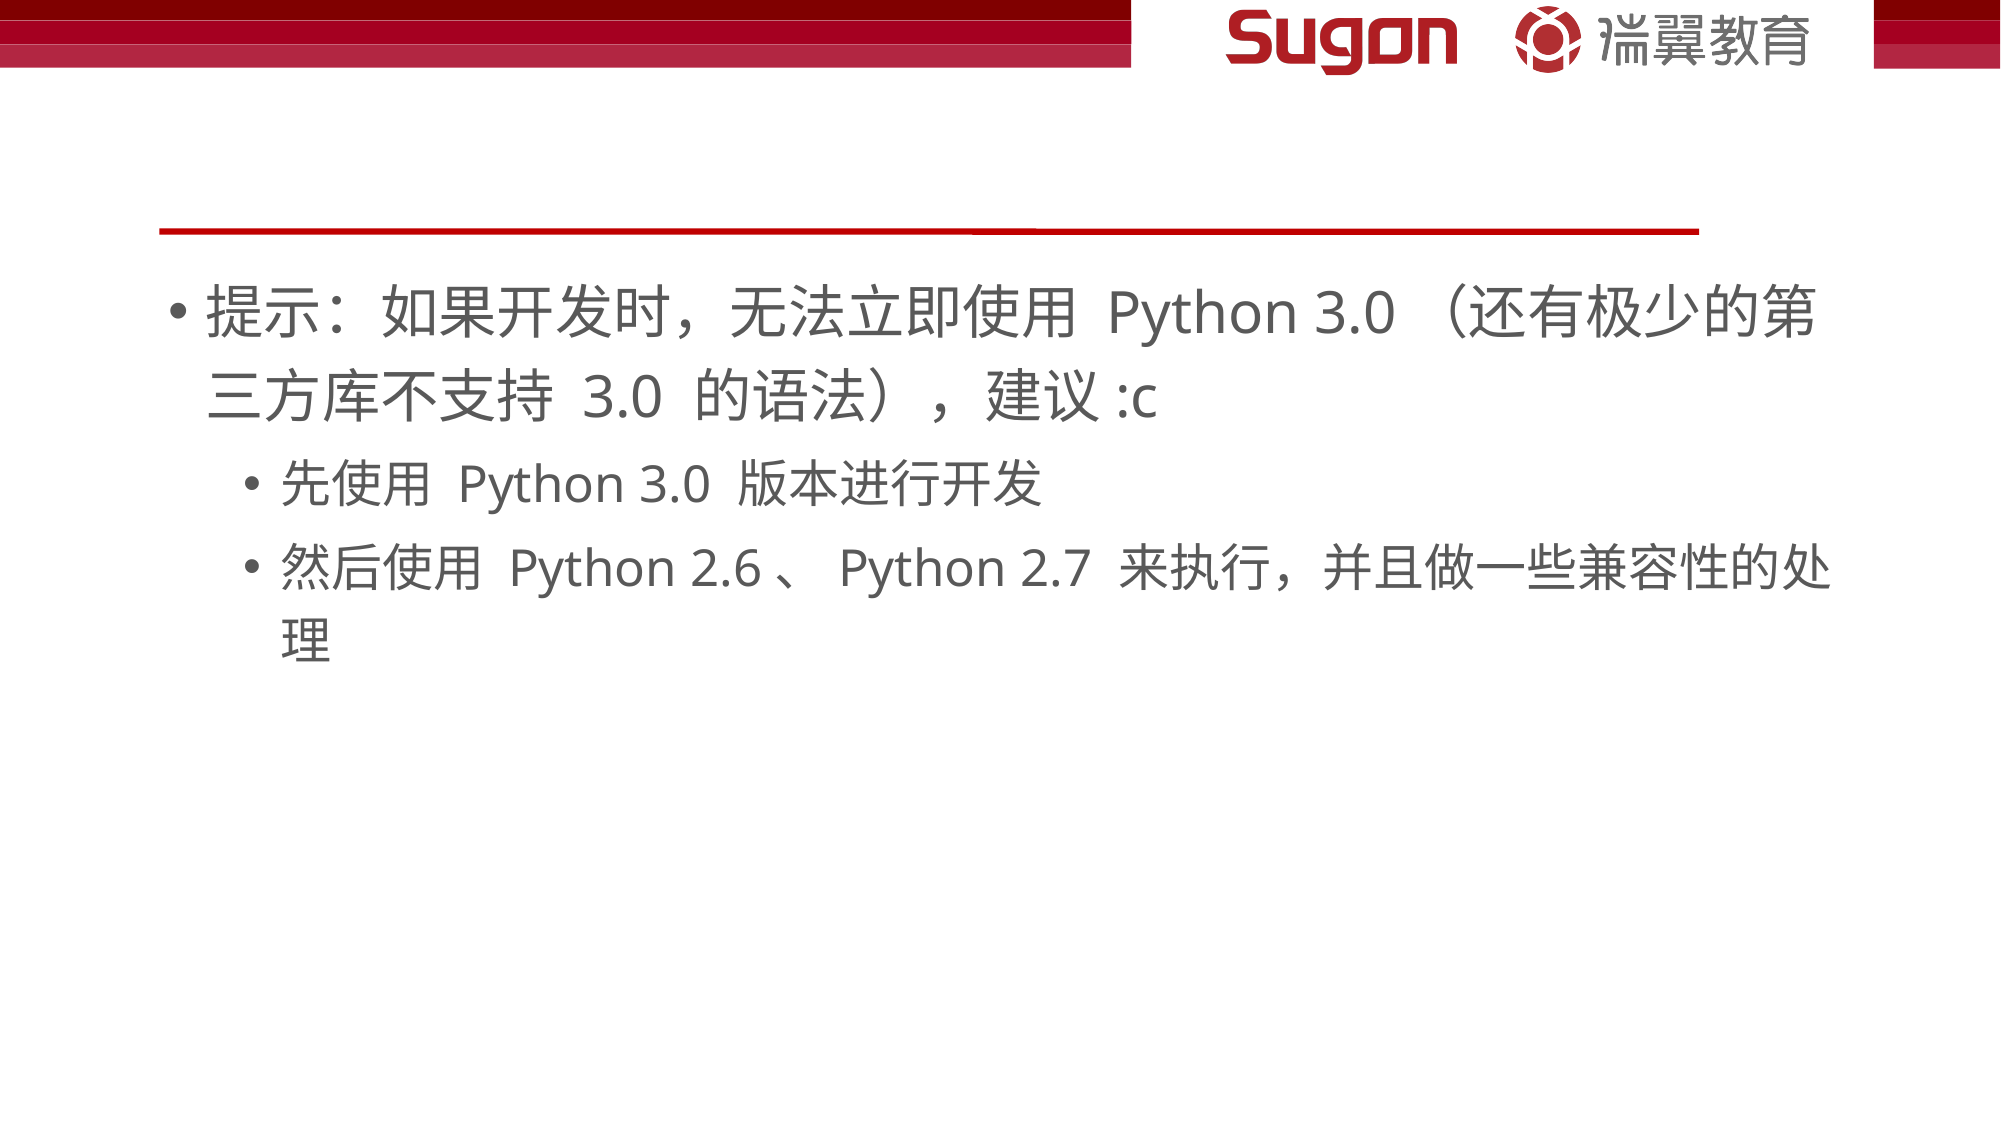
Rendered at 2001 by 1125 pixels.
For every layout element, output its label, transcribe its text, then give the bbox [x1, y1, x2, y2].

picture [1194, 0, 1484, 102]
picture [1515, 6, 1809, 73]
list 提示：如果开发时，无法立即使用 Python 3.0（还有极少的第三方库不支持 3.0 的语法），建议:c 先使用 Python 3.0 版本进行开发 然后使用 Python 2.6、Python 2.7 来执行，并且做一些兼容性的处理 [153, 253, 1879, 1028]
